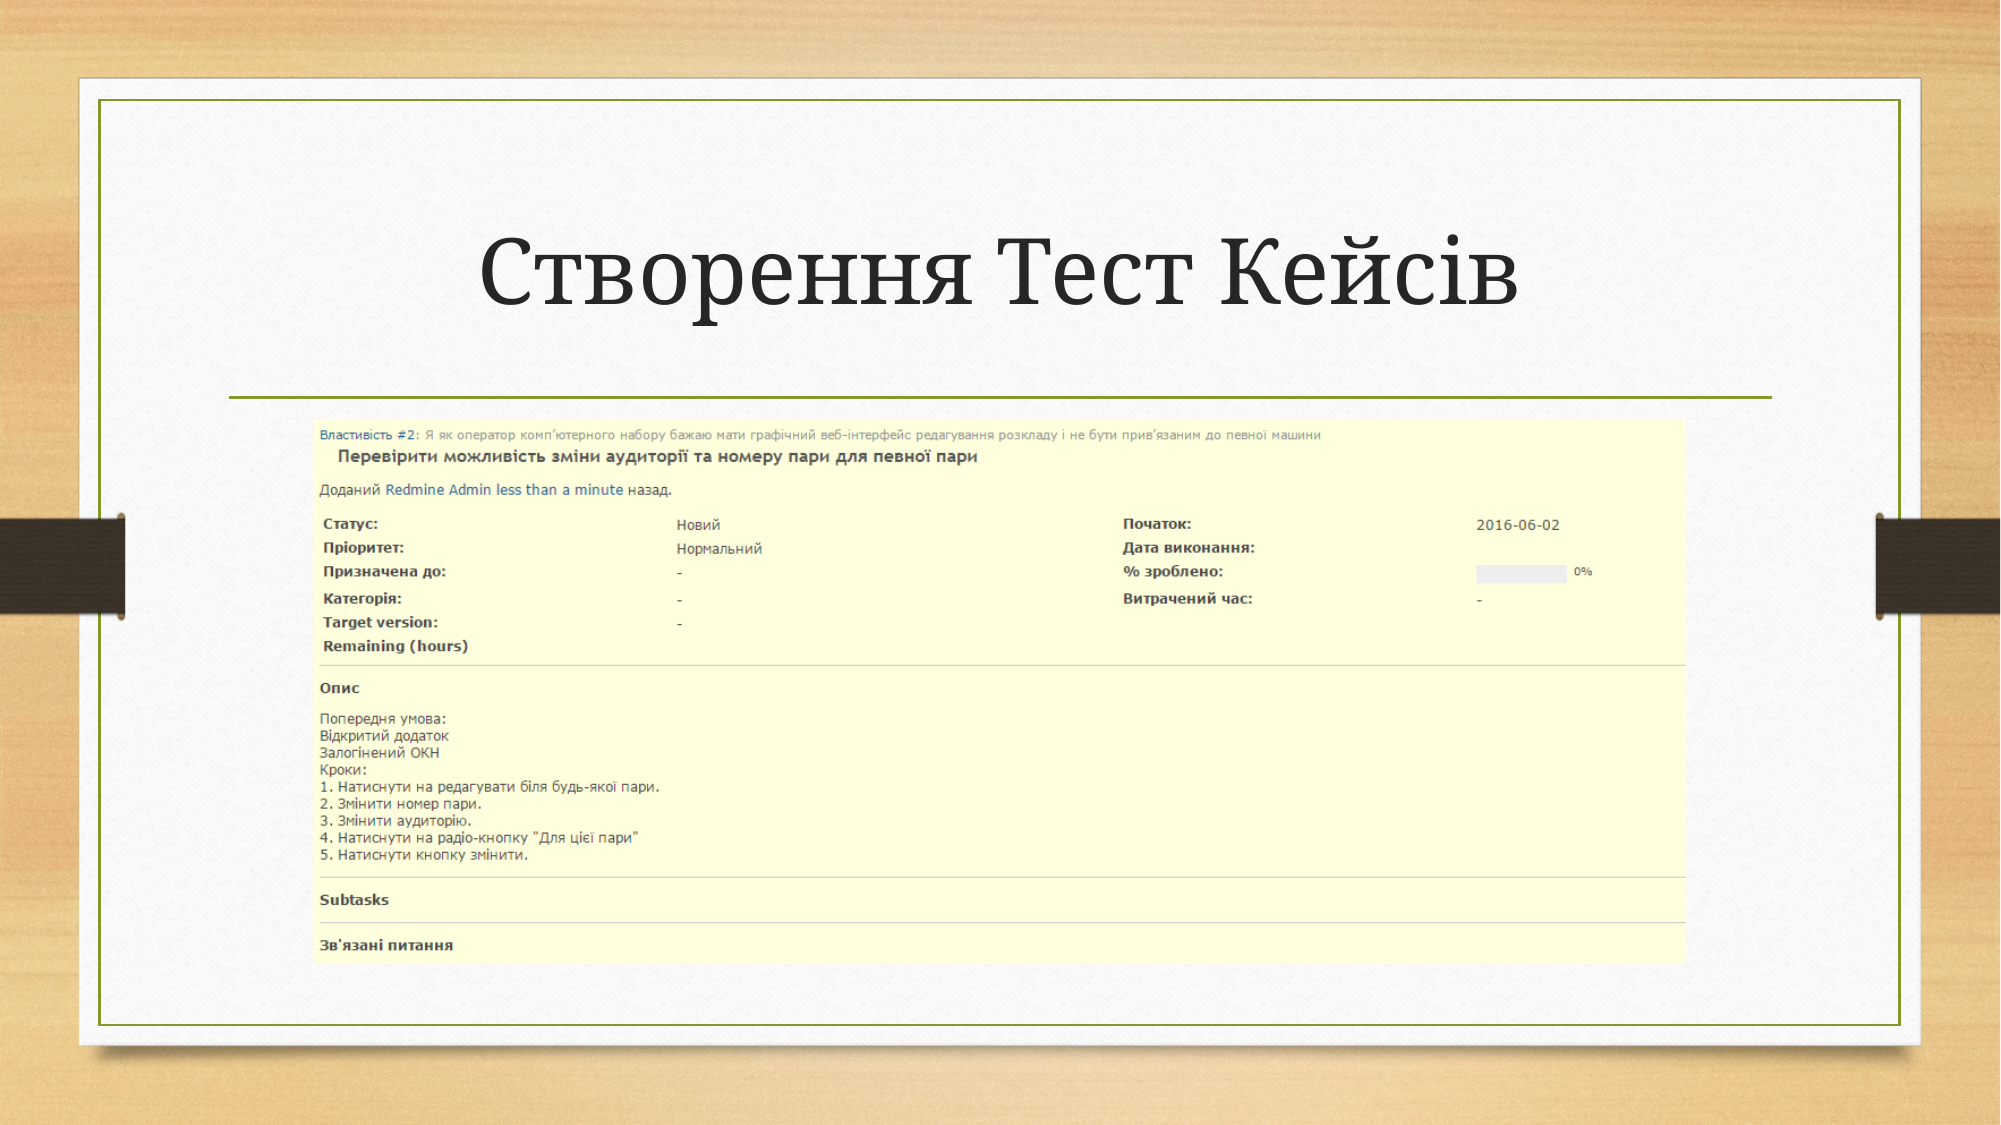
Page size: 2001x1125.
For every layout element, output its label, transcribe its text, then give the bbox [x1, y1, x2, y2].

picture [0, 0, 2001, 1125]
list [314, 419, 1686, 964]
title Створення Тест Кейсів [212, 161, 1788, 375]
